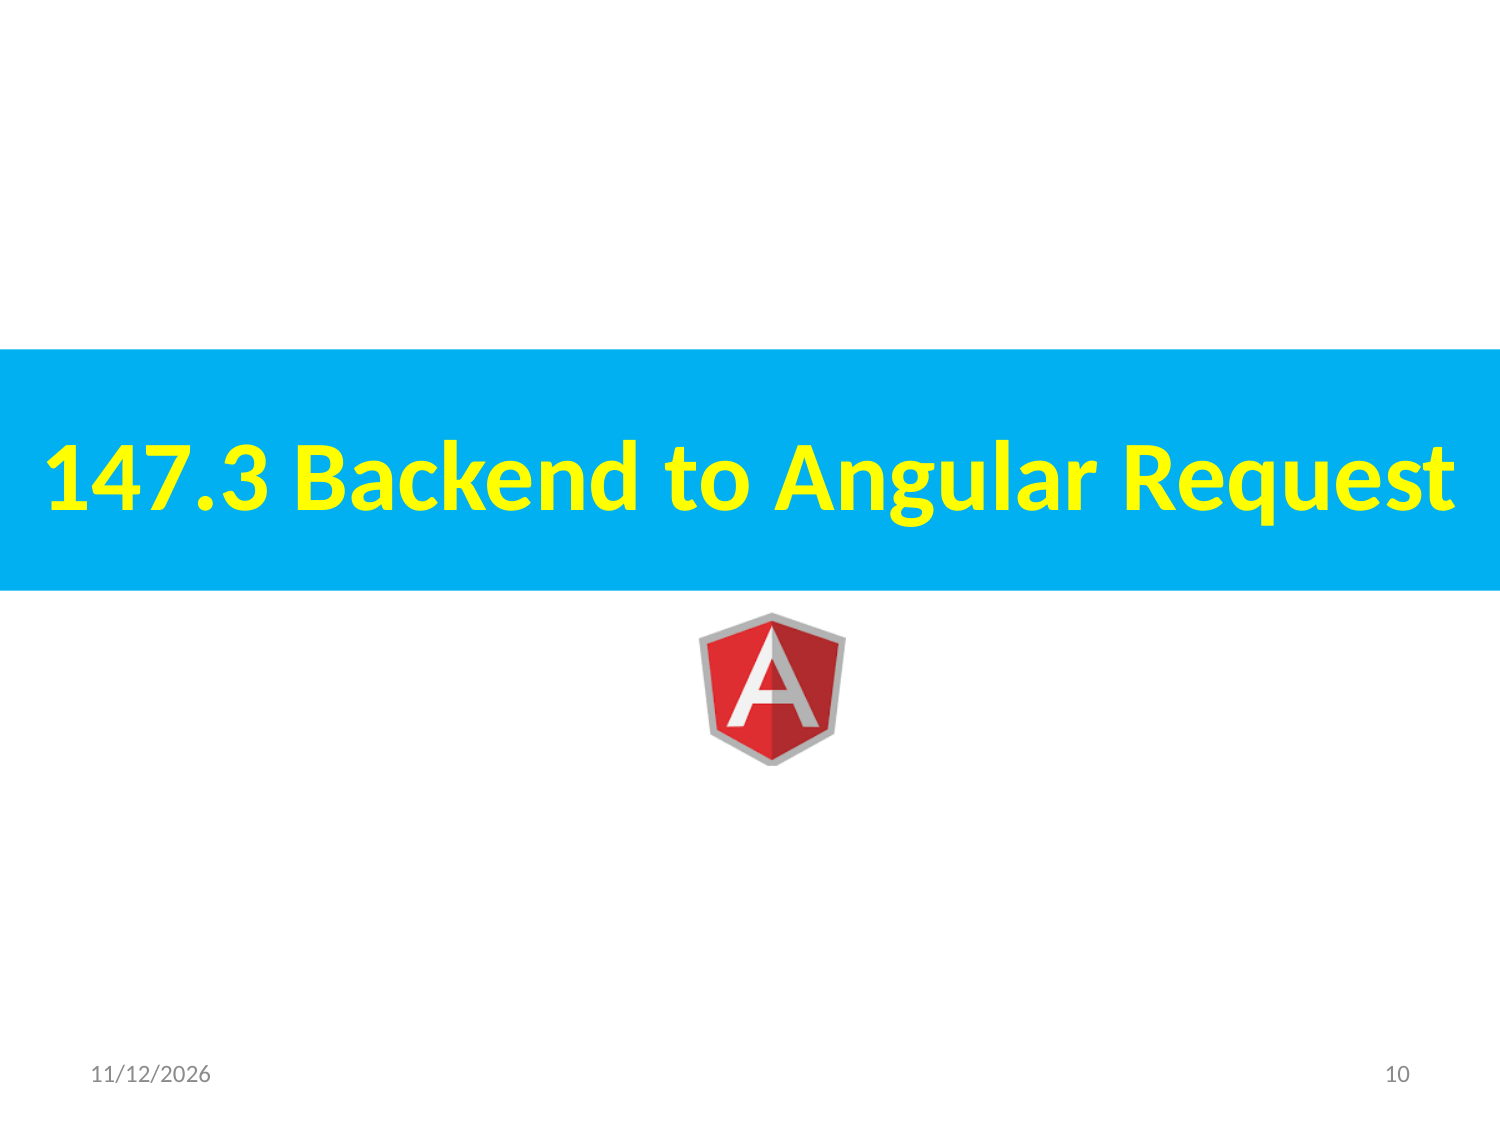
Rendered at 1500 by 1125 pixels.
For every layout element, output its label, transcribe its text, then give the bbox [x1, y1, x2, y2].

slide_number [75, 1042, 425, 1103]
slide_number 10 [1074, 1042, 1425, 1103]
picture [694, 609, 846, 771]
title 147.3 Backend to Angular Request [0, 349, 1500, 591]
